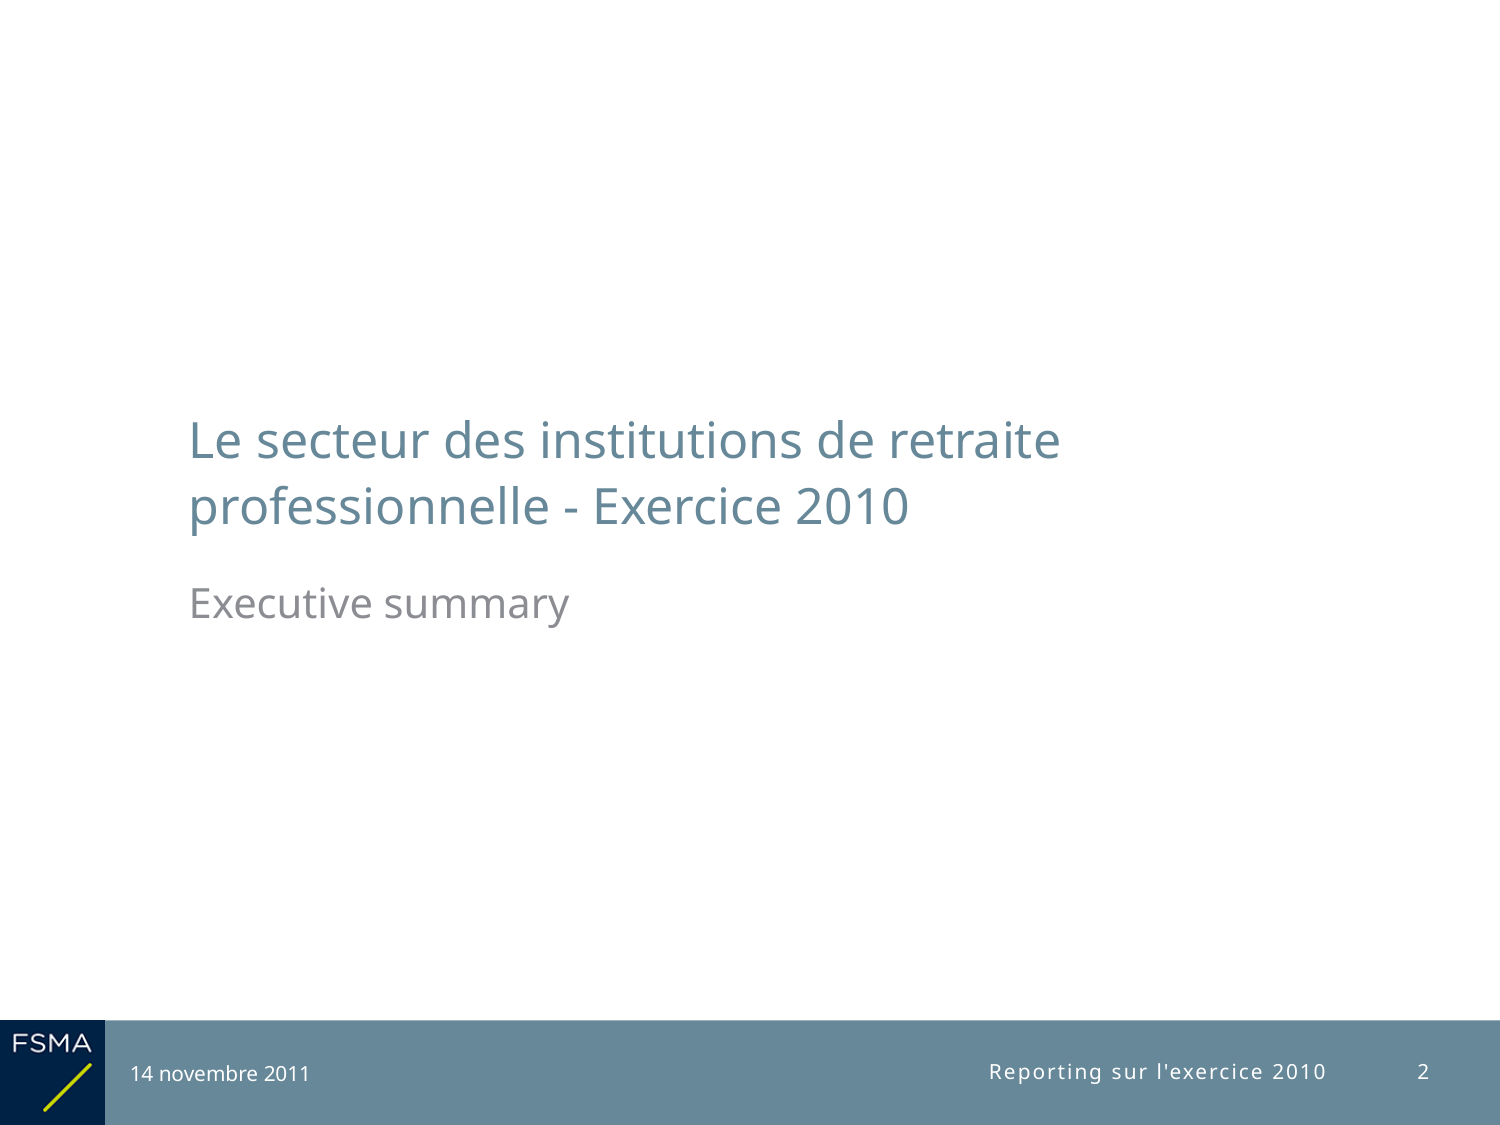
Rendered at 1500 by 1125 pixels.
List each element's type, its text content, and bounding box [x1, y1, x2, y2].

footer Reporting sur l'exercice 2010 [395, 1020, 1326, 1125]
slide_number 2 [1355, 1020, 1430, 1125]
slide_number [129, 1020, 395, 1125]
list Executive summary [188, 562, 1430, 809]
title Le secteur des institutions de retraite professionnelle - Exercice 2010 [188, 311, 1430, 535]
picture [0, 1020, 105, 1125]
